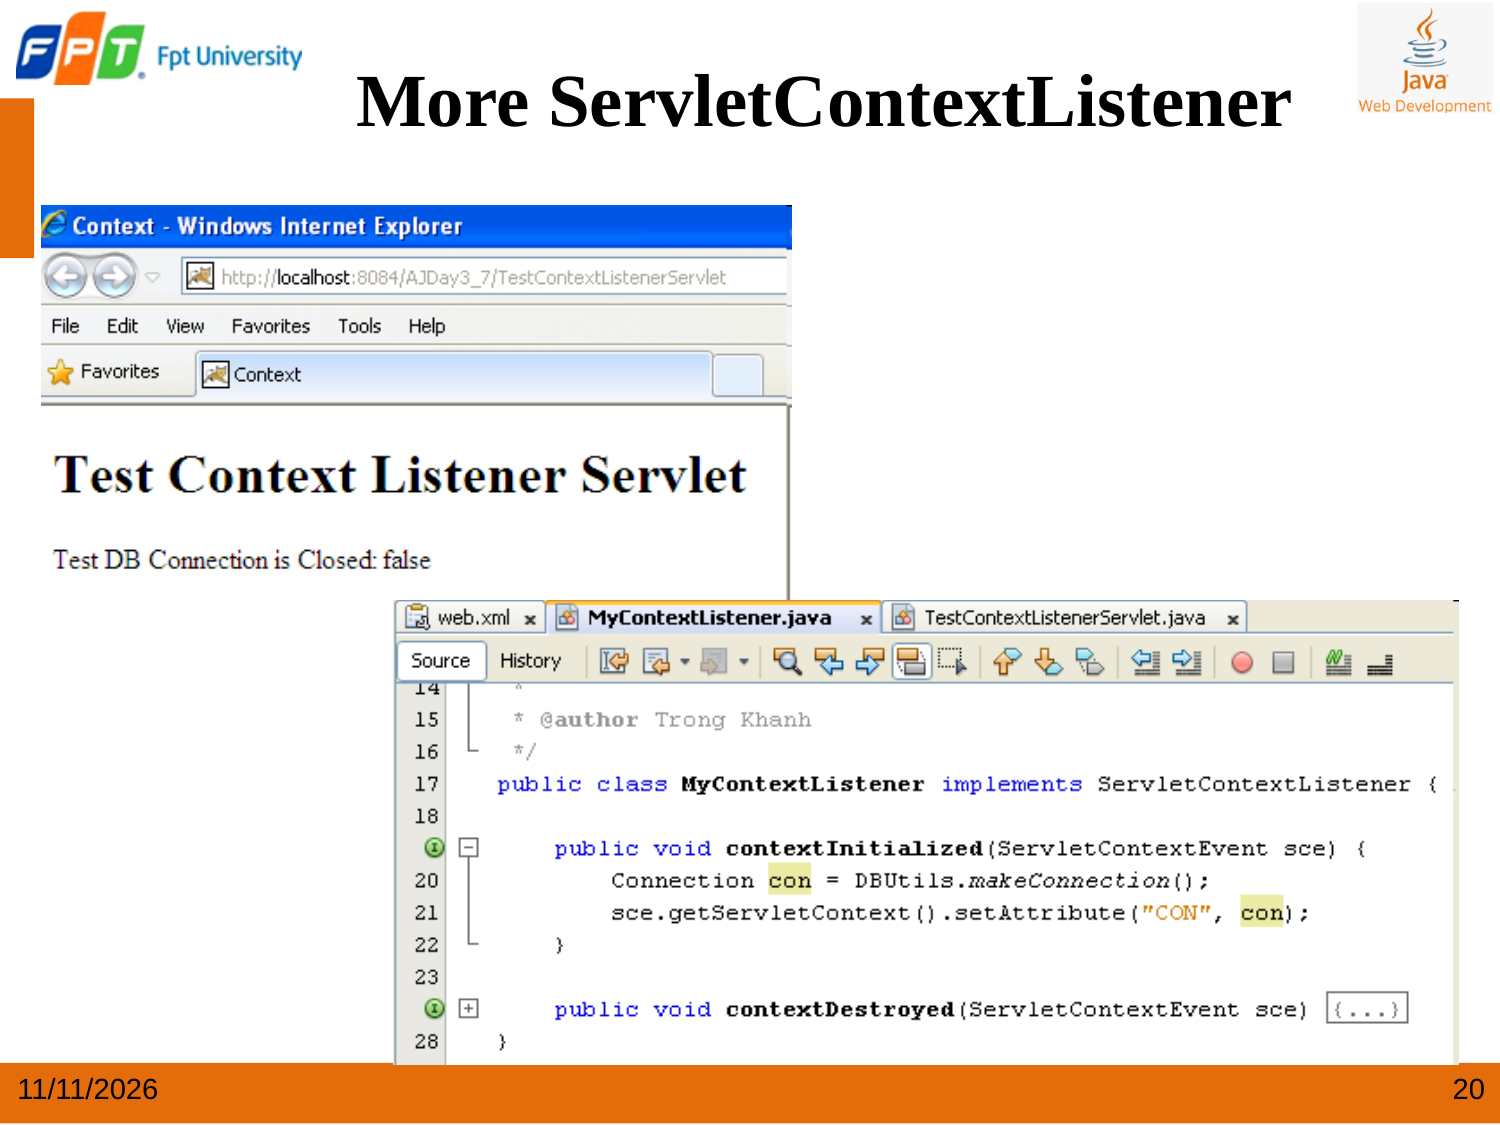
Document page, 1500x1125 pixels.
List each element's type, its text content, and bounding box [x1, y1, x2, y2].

picture [41, 204, 1459, 1065]
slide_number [2, 1063, 231, 1123]
picture [16, 11, 302, 85]
slide_number 20 [1050, 1063, 1500, 1124]
text_box More ServletContextListener [149, 38, 1500, 177]
picture [1357, 3, 1493, 38]
